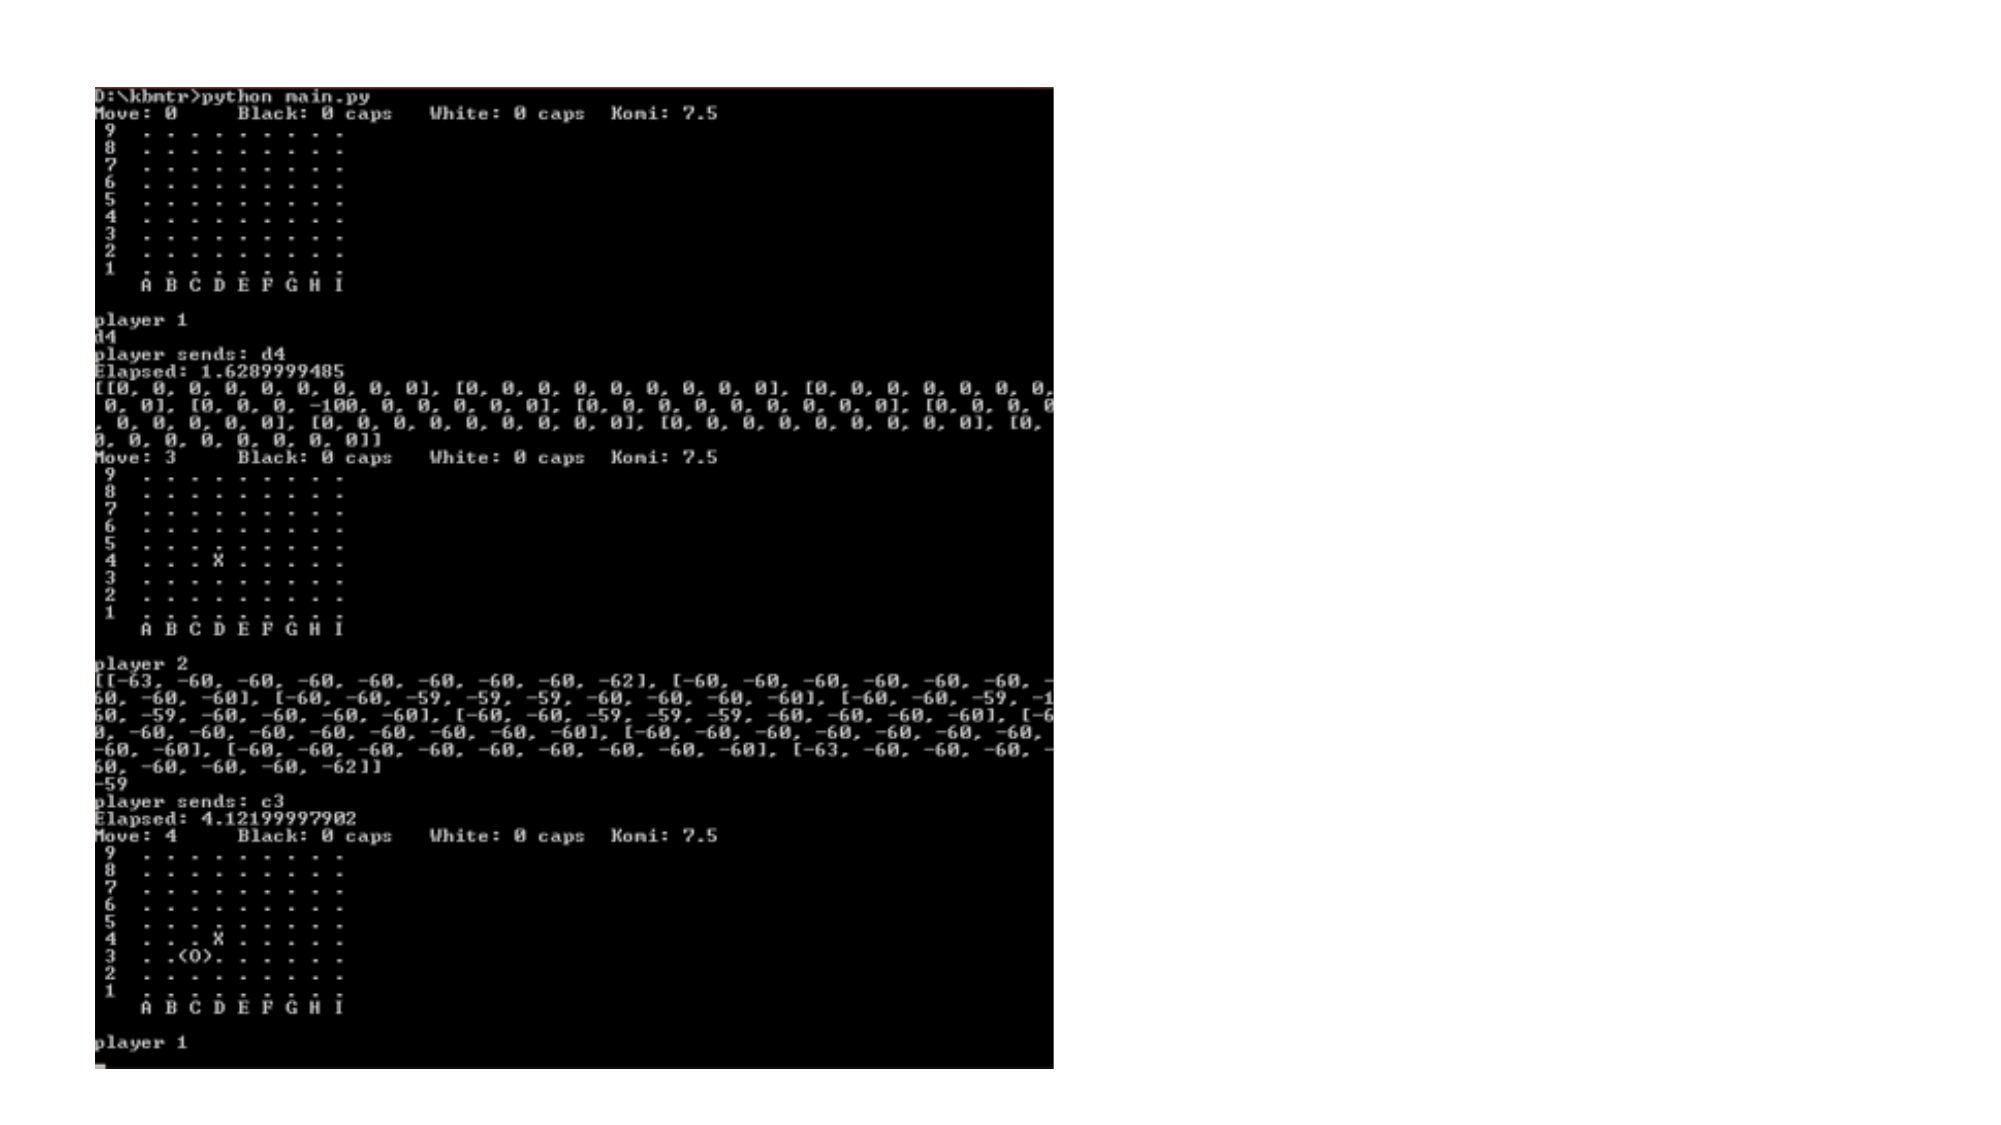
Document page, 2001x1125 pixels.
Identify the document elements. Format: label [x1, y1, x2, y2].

picture [95, 87, 1054, 1069]
